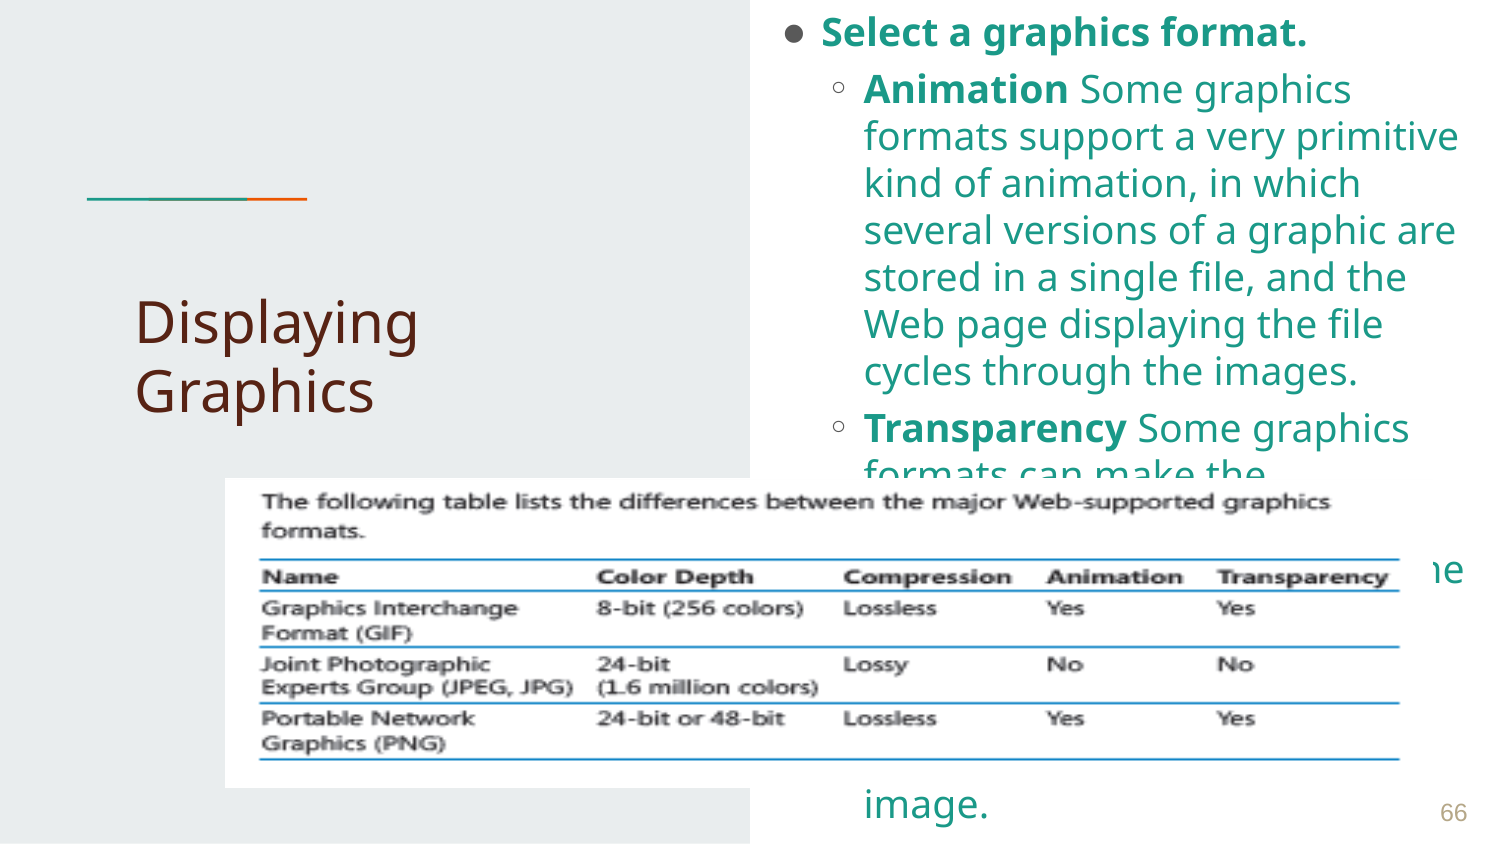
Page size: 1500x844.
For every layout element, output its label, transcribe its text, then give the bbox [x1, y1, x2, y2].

picture [224, 477, 1433, 788]
list Select a graphics format. Animation Some graphics formats support a very primitive kind of animation, in which several versions of a graphic are stored in a single file, and the Web page displaying the file cycles through the images. Transparency Some graphics formats can make the background of an image transparent. When you place the image in a document, the background color of the document shows through the transparent portions of the image. [750, 0, 1500, 844]
title Displaying Graphics [119, 216, 662, 494]
